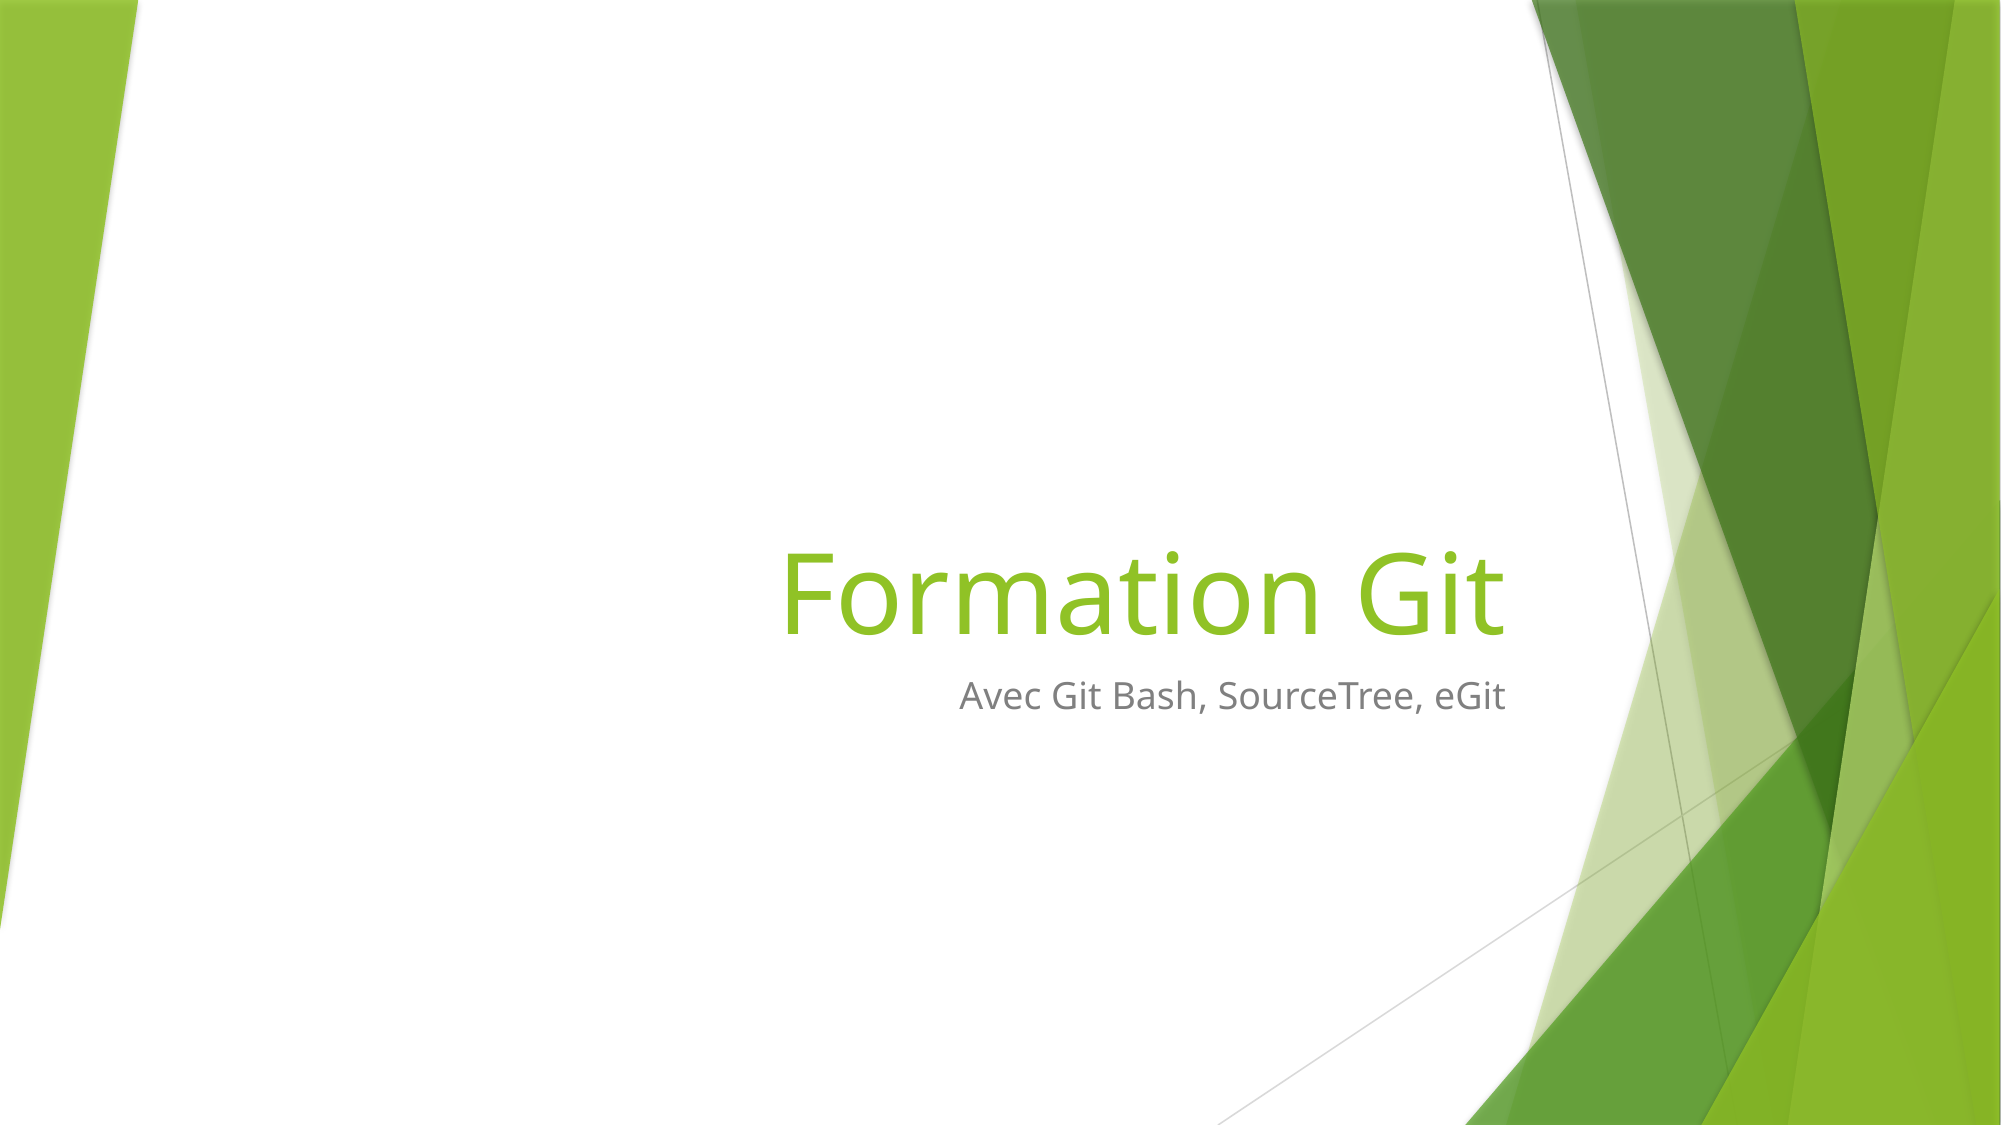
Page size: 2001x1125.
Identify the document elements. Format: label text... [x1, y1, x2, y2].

title Formation Git [247, 394, 1522, 664]
subtitle Avec Git Bash, SourceTree, eGit [247, 664, 1522, 845]
